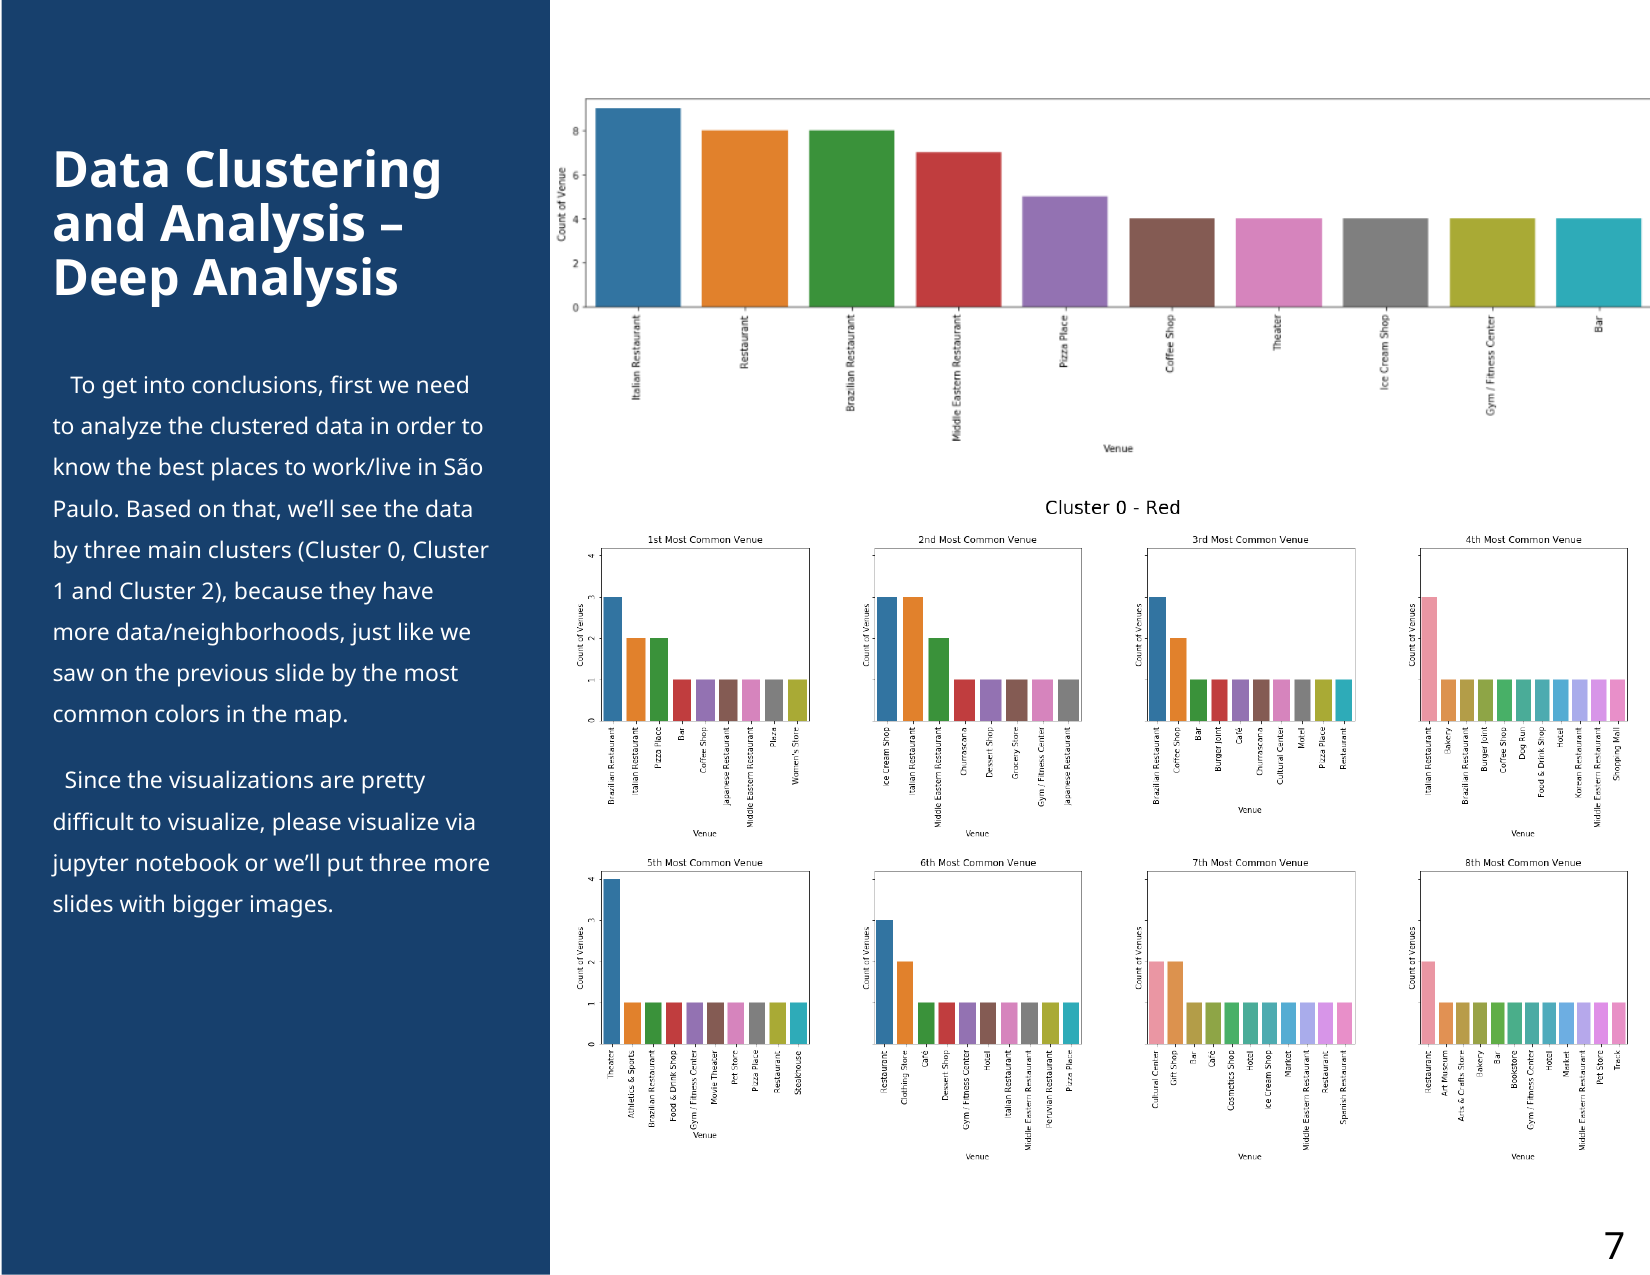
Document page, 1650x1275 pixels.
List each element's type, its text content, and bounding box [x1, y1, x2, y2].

list Data Clustering and Analysis – Deep Analysis [37, 137, 513, 204]
text_box 7 [1589, 1214, 1650, 1275]
picture [553, 87, 1650, 476]
picture [572, 494, 1632, 1166]
list To get into conclusions, first we need to analyze the clustered data in order to know the best places to work/live in São Paulo. Based on that, we’ll see the data by three main clusters (Cluster 0, Cluster 1 and Cluster 2), because they have more data/neighborhoods, just like we saw on the previous slide by the most common colors in the map. Since the visualizations are pretty difficult to visualize, please visualize via jupyter notebook or we’ll put three more slides with bigger images. [37, 349, 513, 1138]
